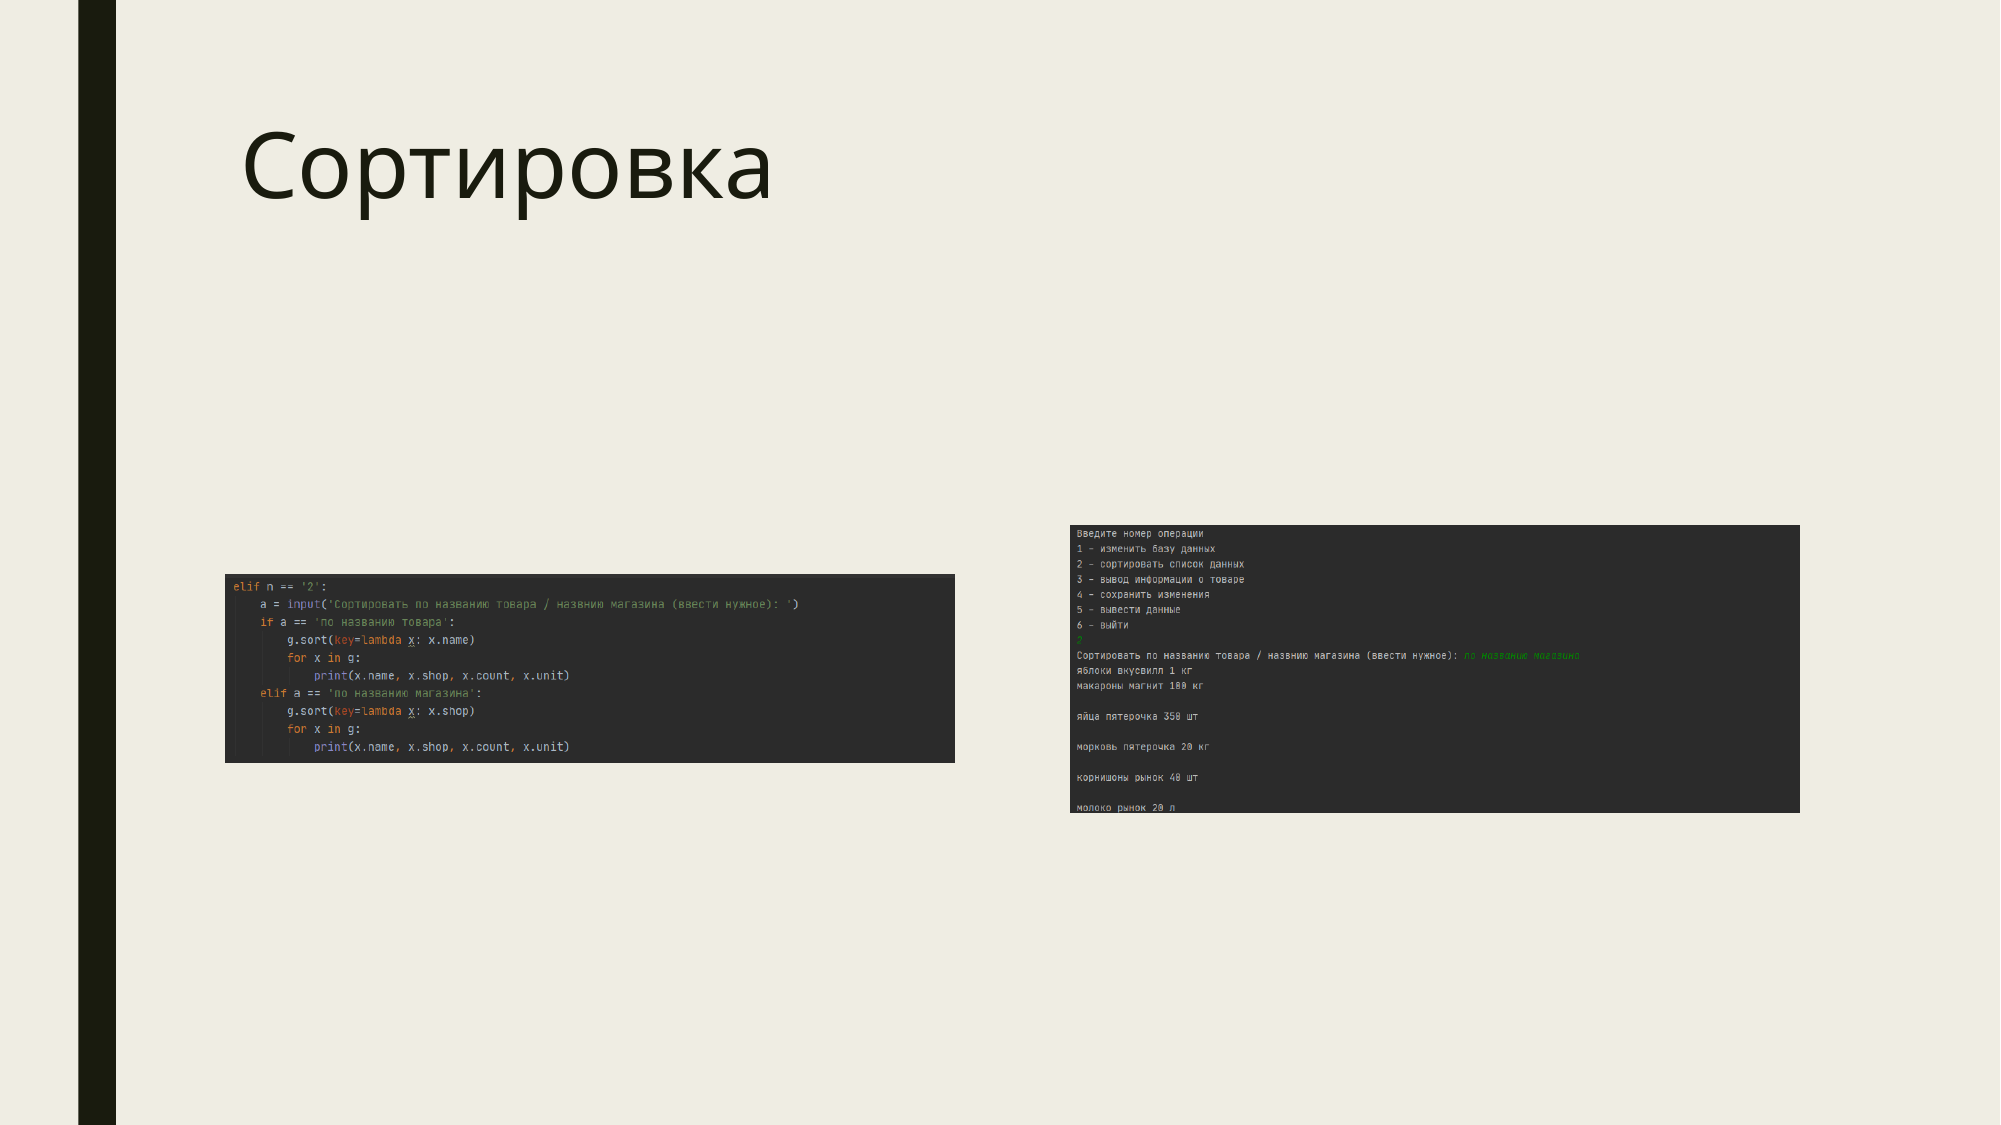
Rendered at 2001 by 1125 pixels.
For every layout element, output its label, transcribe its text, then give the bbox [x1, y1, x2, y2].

title Сортировка [225, 112, 1800, 357]
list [1070, 525, 1800, 813]
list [224, 574, 955, 763]
